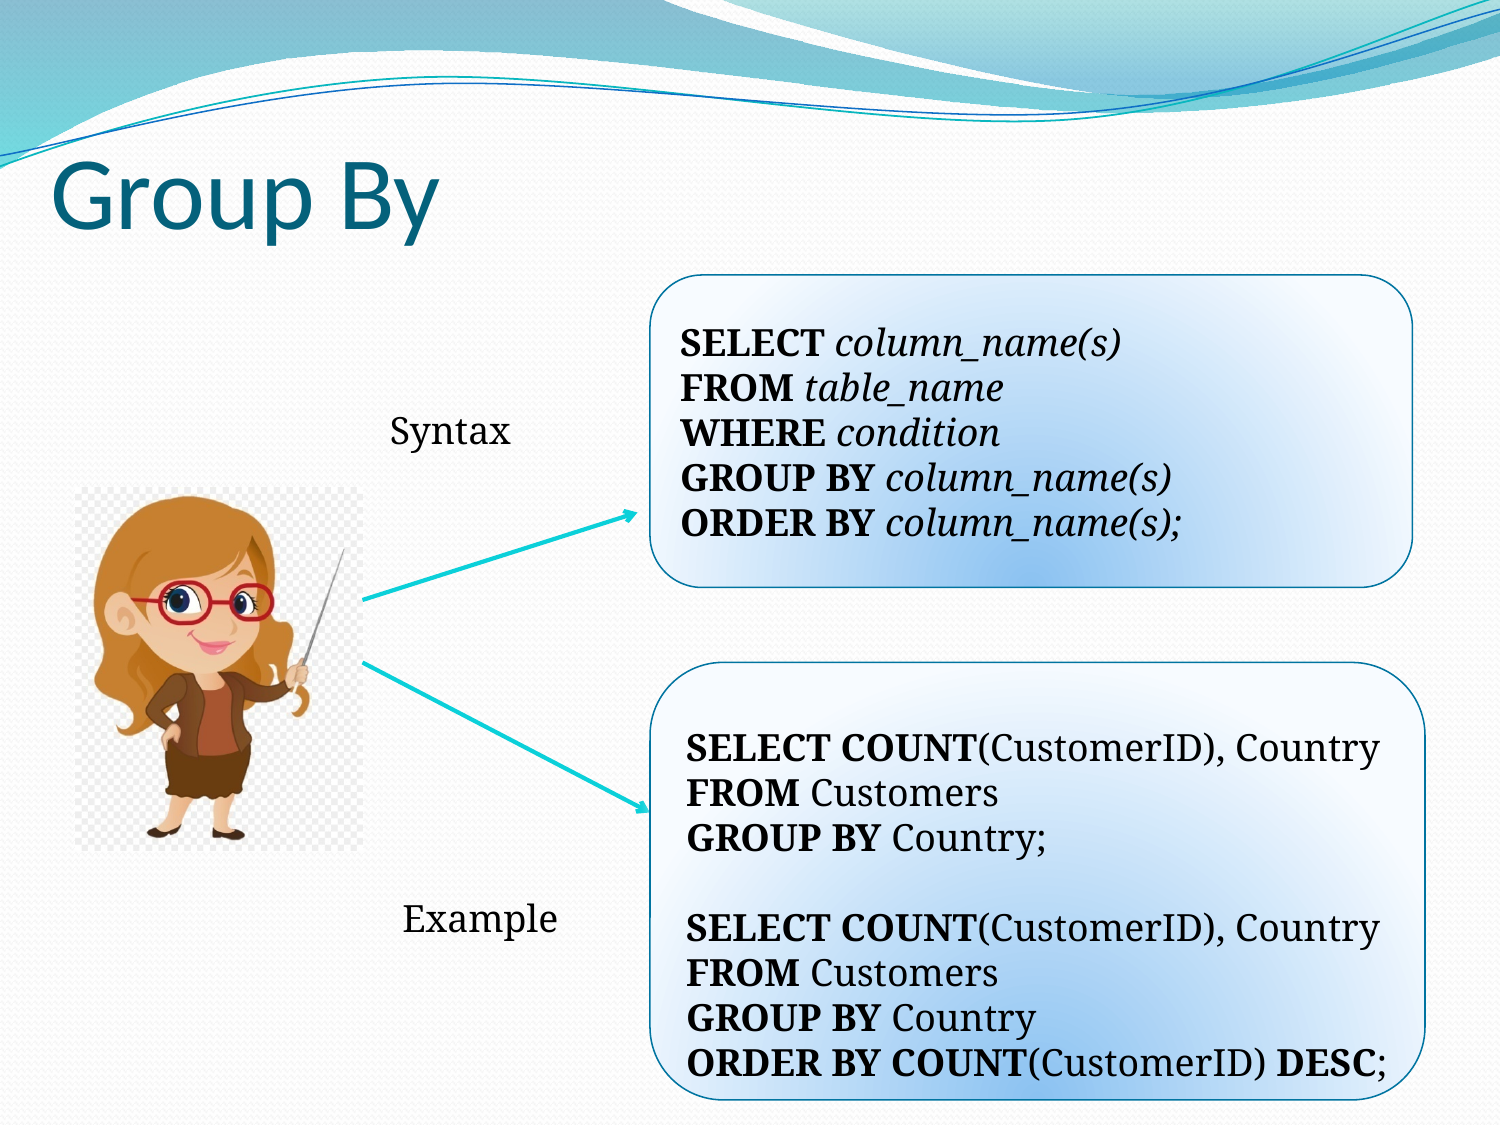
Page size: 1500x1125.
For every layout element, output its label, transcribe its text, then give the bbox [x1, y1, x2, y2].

text_box SELECT column_name(s) FROM table_name WHERE condition GROUP BY column_name(s) ORDER BY column_name(s); [649, 274, 1414, 589]
picture [74, 487, 363, 851]
title Group By [50, 62, 1400, 250]
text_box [362, 662, 651, 813]
text_box Example [387, 887, 625, 948]
text_box Syntax [374, 399, 538, 460]
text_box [362, 512, 638, 601]
text_box SELECT COUNT(CustomerID), Country FROM Customers GROUP BY Country; SELECT COUNT(CustomerID), Country FROM Customers GROUP BY Country ORDER BY COUNT(CustomerID) DESC; [649, 661, 1426, 1101]
